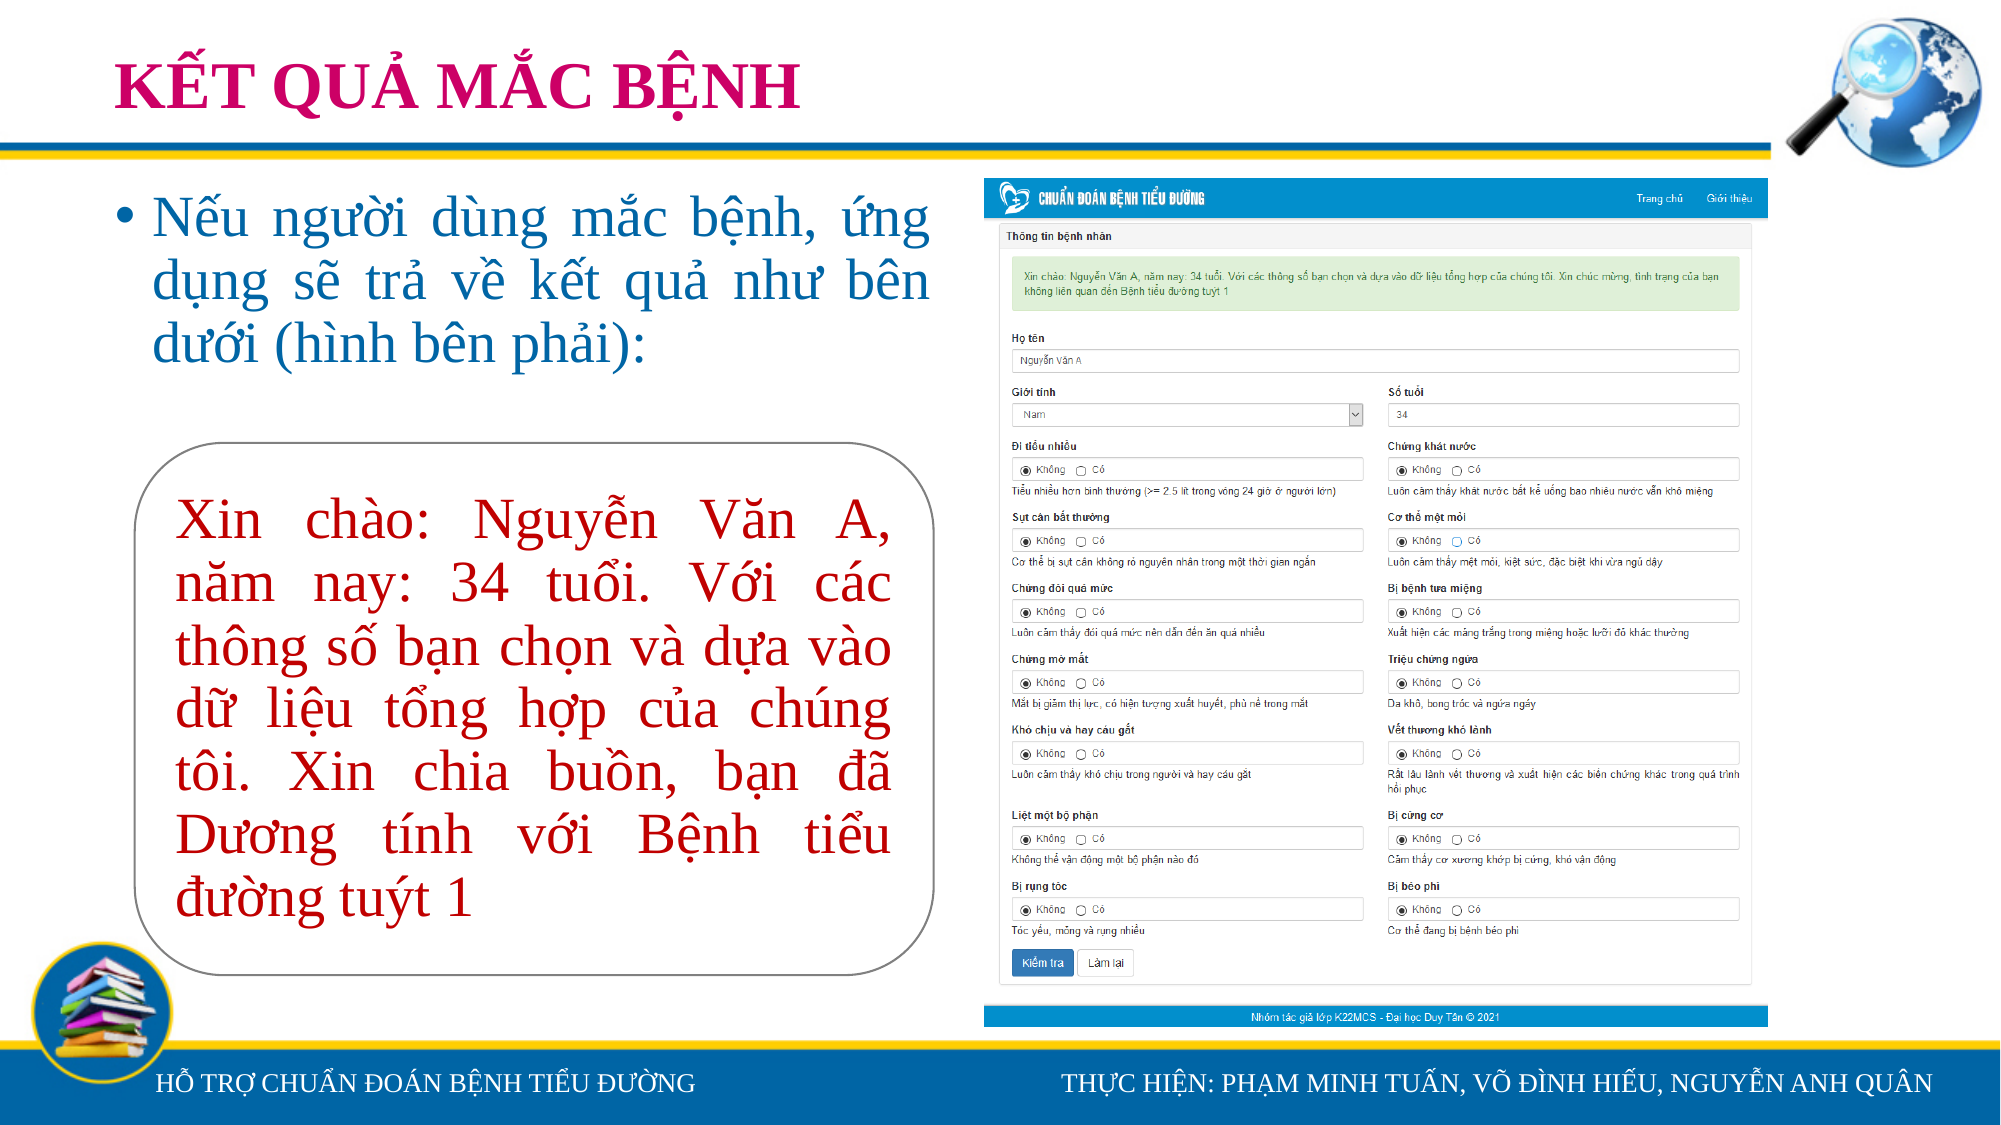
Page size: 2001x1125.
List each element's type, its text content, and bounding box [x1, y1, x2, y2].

picture [0, 0, 2001, 1125]
list Nếu người dùng mắc bệnh, ứng dụng sẽ trả về kết quả như bên dưới (hình bên phải): [99, 178, 947, 429]
title KẾT QUẢ MẮC BỆNH [99, 32, 1768, 141]
text_box Xin chào: Nguyễn Văn A, năm nay: 34 tuổi. Với các thông số bạn chọn và dựa vào dữ liệu tổng hợp của chúng tôi. Xin chia buồn, bạn đã Dương tính với Bệnh tiểu đường tuýt 1 [133, 441, 935, 977]
